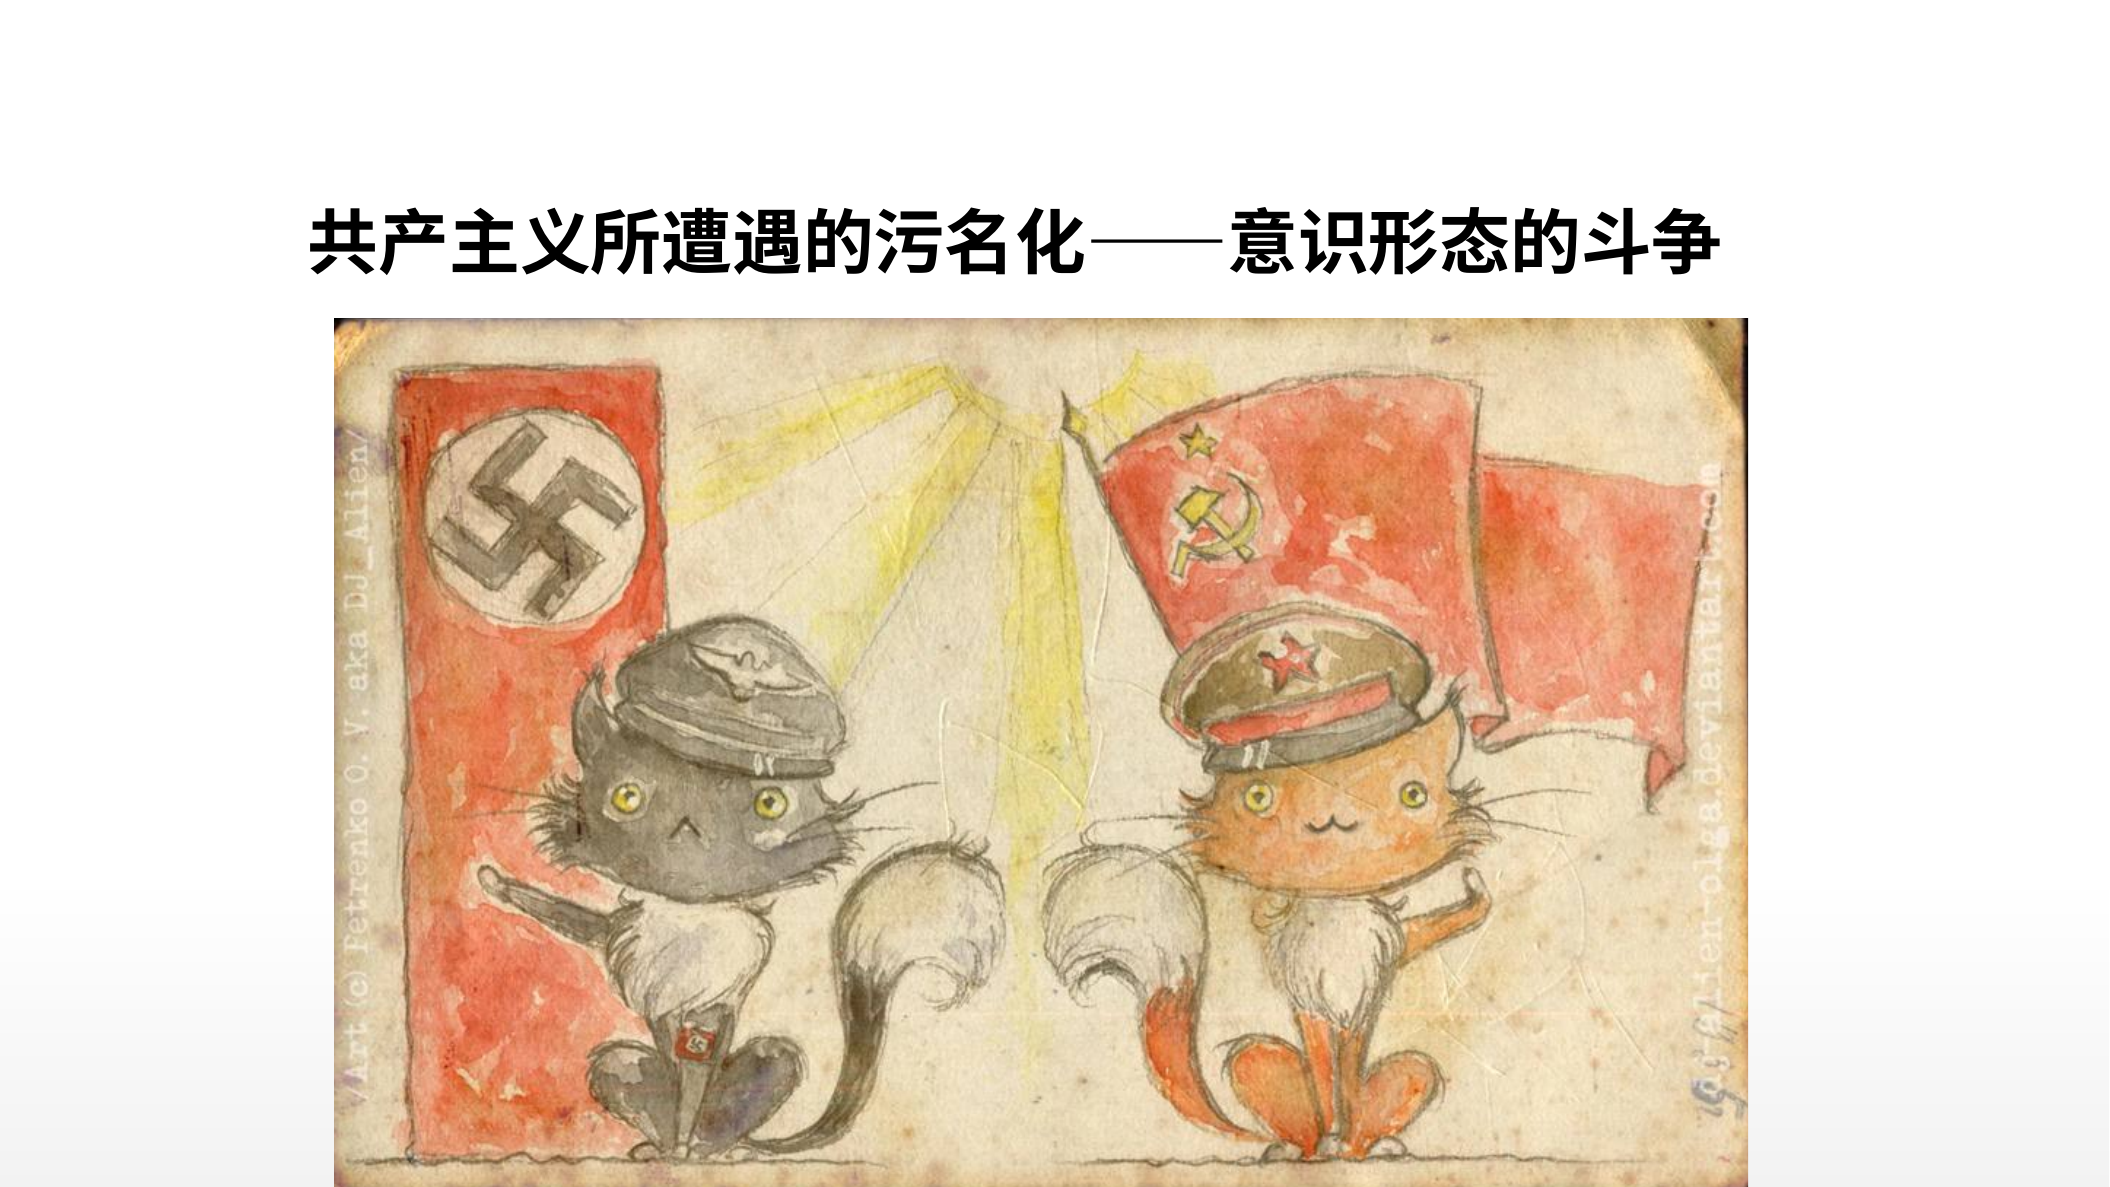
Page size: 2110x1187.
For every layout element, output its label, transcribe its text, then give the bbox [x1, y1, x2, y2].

text_box 共产主义所遭遇的污名化——意识形态的斗争 [286, 144, 2064, 293]
picture [334, 318, 1749, 1187]
